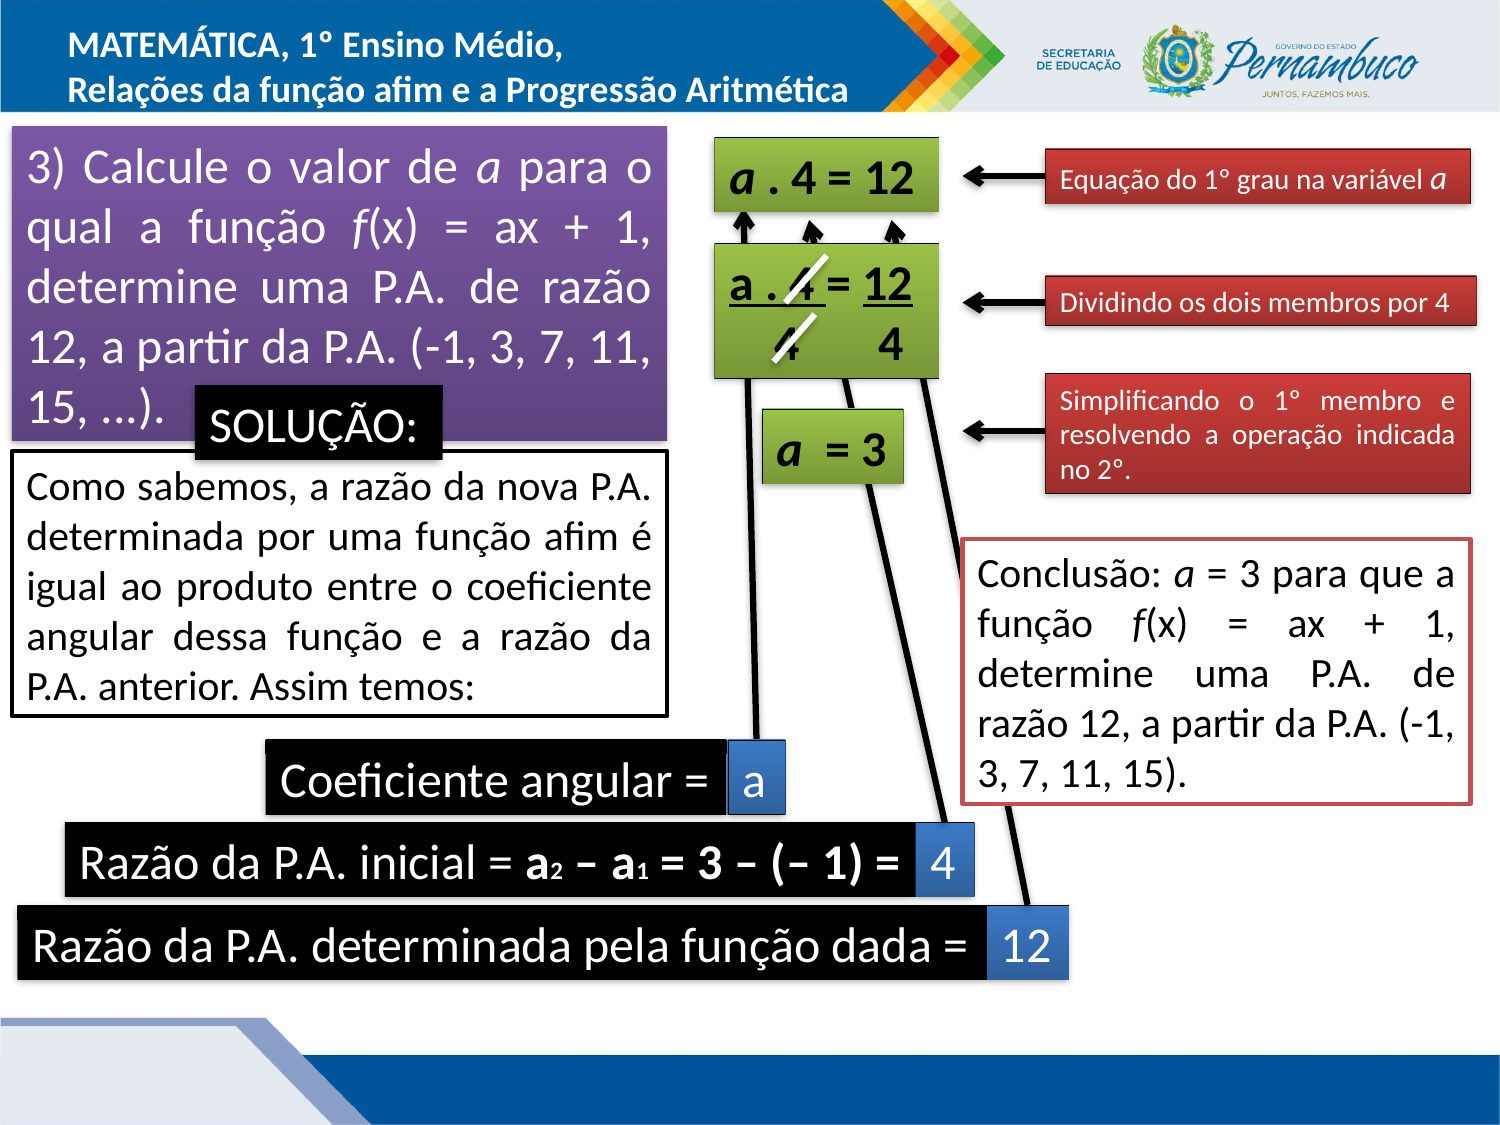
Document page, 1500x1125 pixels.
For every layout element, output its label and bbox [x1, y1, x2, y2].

text_box [743, 207, 757, 740]
text_box [808, 219, 890, 823]
text_box [785, 255, 828, 303]
text_box [891, 219, 1028, 906]
text_box [773, 314, 816, 362]
picture [0, 0, 1500, 1125]
